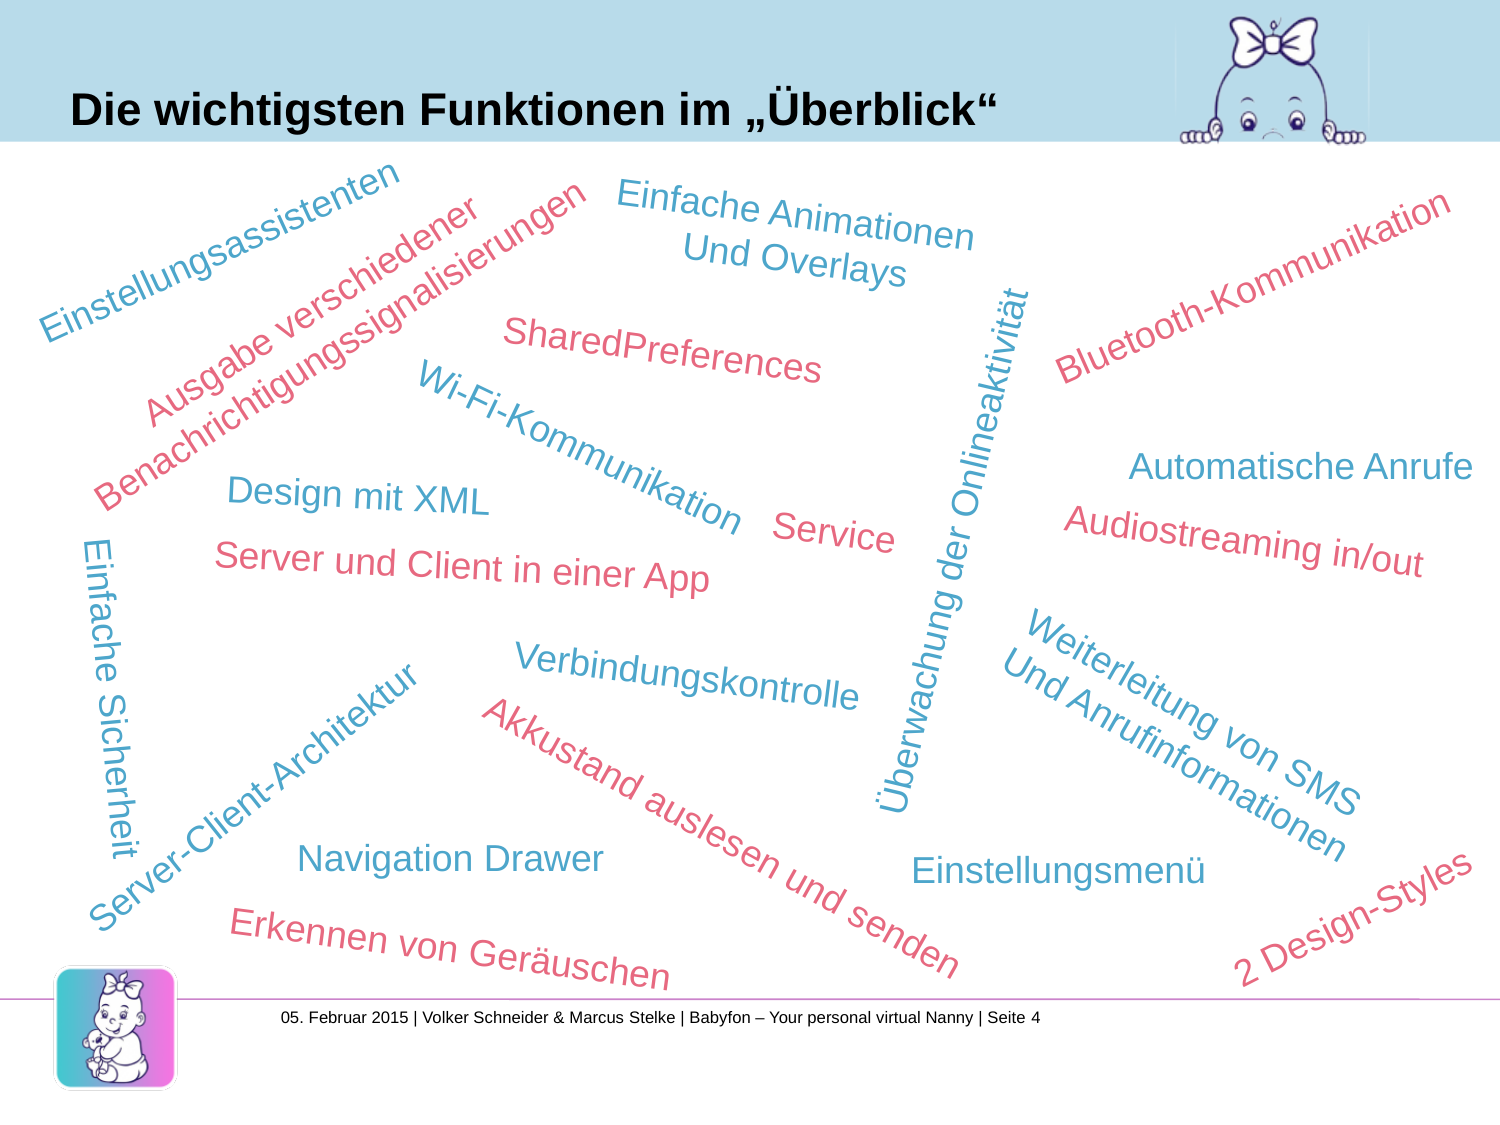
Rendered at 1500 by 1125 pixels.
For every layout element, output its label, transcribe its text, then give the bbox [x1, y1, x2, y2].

text_box Weiterleitung von SMS Und Anrufinformationen [979, 583, 1398, 885]
text_box Design mit XML [210, 456, 508, 532]
text_box 2 Design-Styles [1208, 823, 1496, 1009]
text_box Bluetooth-Kommunikation [1031, 163, 1474, 406]
text_box Akkustand auslesen und senden [461, 670, 988, 1002]
text_box Automatische Anrufe [1113, 434, 1489, 495]
picture [1172, 135, 1373, 146]
text_box Erkennen von Geräuschen [211, 887, 691, 1009]
text_box Einstellungsmenü [896, 838, 1222, 899]
text_box Server und Client in einer App [198, 521, 727, 608]
text_box Überwachung der Onlineaktivität [857, 269, 1046, 836]
text_box Ausgabe verschiedener Benachrichtigungssignalisierungen [43, 114, 601, 534]
picture [1172, 12, 1373, 17]
text_box Einfache Sicherheit [67, 520, 157, 877]
picture [41, 953, 190, 1103]
text_box Wi-Fi-Kommunikation [393, 335, 769, 558]
text_box Einfache Animationen Und Overlays [592, 158, 1005, 315]
text_box Server-Client-Architektur [61, 635, 443, 956]
text_box Service [753, 491, 915, 571]
text_box Navigation Drawer [282, 826, 620, 886]
text_box Einstellungsassistenten [15, 133, 422, 365]
text_box Verbindungskontrolle [496, 621, 880, 729]
text_box SharedPreferences [484, 295, 842, 401]
text_box Audiostreaming in/out [1046, 484, 1443, 595]
title Die wichtigsten Funktionen im „Überblick“ [70, 17, 1445, 135]
